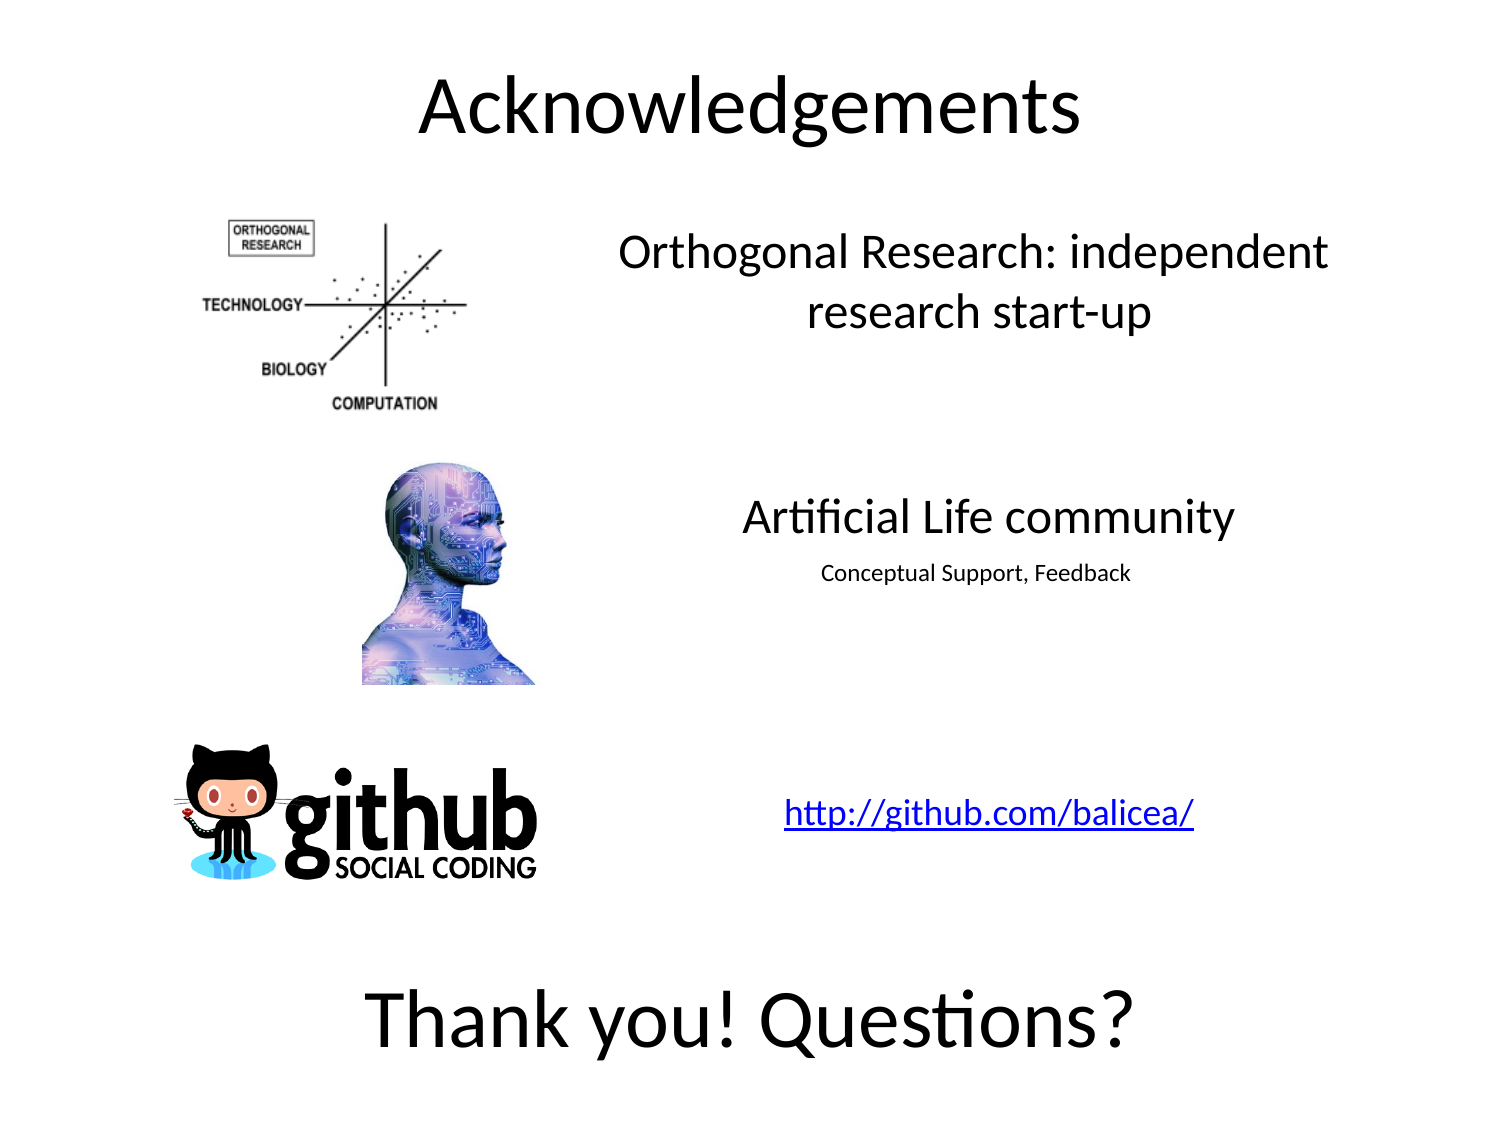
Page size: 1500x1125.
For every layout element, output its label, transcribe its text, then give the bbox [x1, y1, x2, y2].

title Acknowledgements [69, 22, 1433, 179]
text_box Artificial Life community [751, 475, 1251, 551]
text_box Conceptual Support, Feedback [806, 549, 1147, 595]
text_box http://github.com/balicea/ [769, 780, 1210, 841]
picture [362, 418, 748, 686]
text_box Thank you! Questions? [69, 931, 1432, 1097]
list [199, 186, 470, 443]
text_box Orthogonal Research: independent research start-up [603, 210, 1356, 346]
picture [174, 738, 540, 884]
